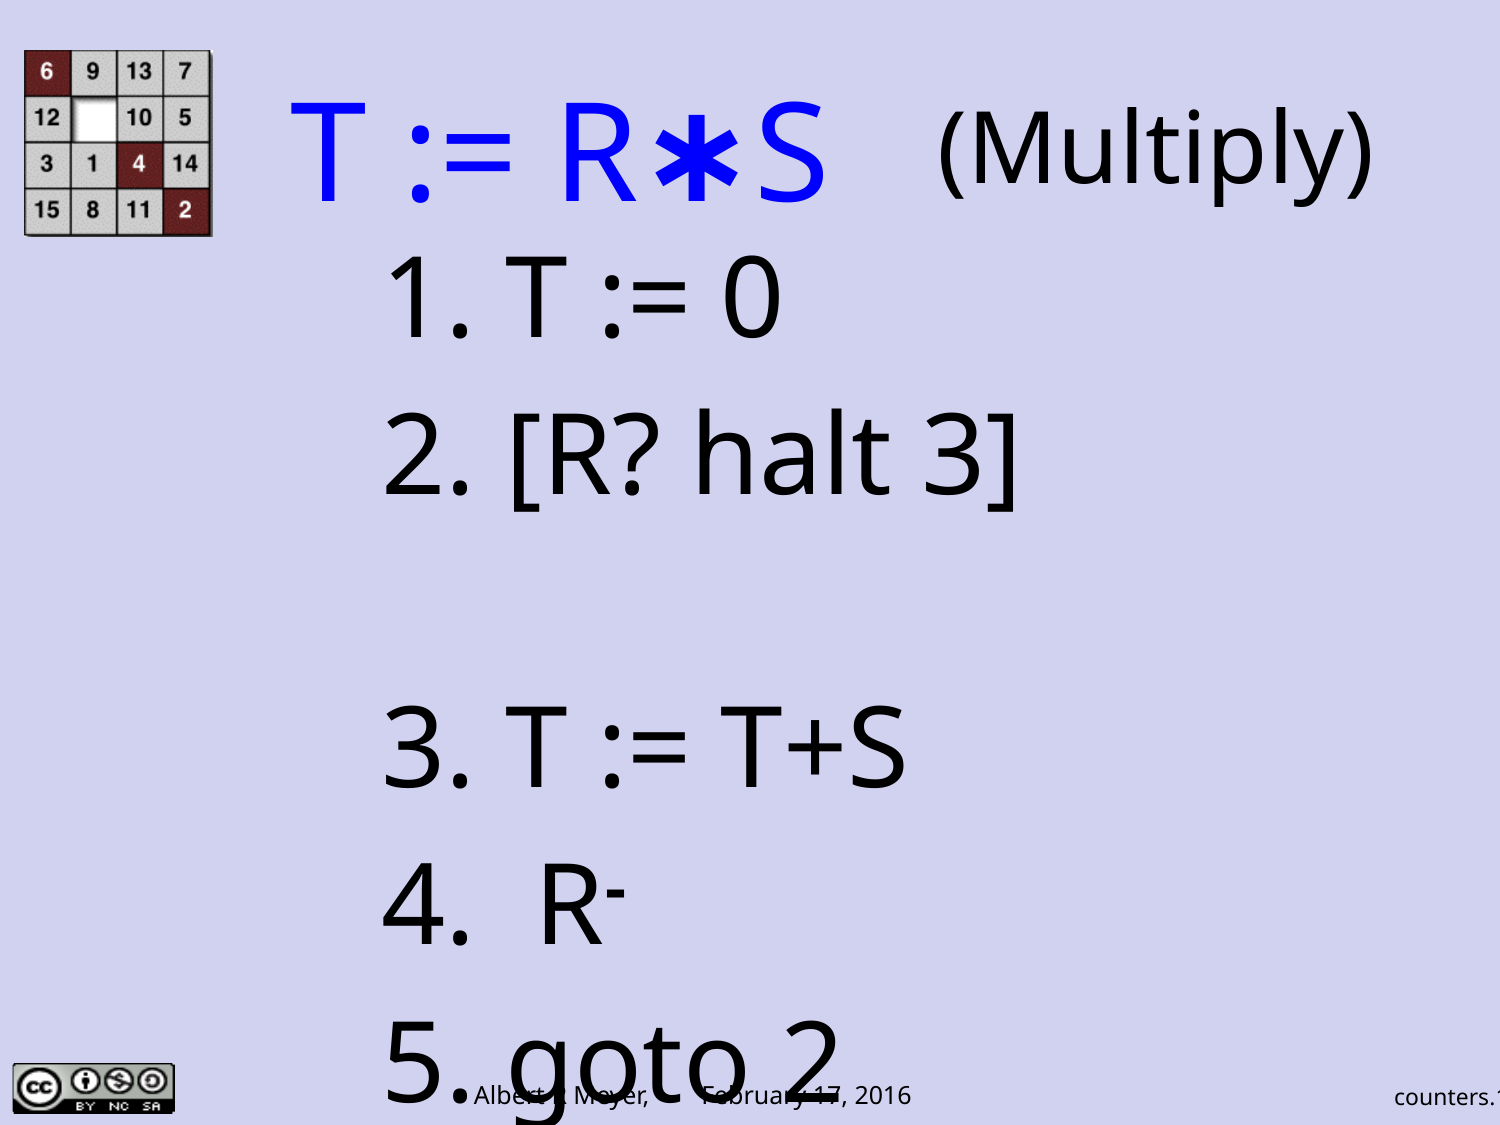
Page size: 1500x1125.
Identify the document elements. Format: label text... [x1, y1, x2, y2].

list 1. T := 0 2. [R? halt 3] 3. T := T+S 4. R- 5. goto 2 [366, 216, 1119, 1058]
picture [24, 50, 213, 237]
text_box (Multiply) [922, 75, 1443, 211]
text_box T := R∗S [275, 56, 845, 236]
picture [12, 1063, 175, 1114]
